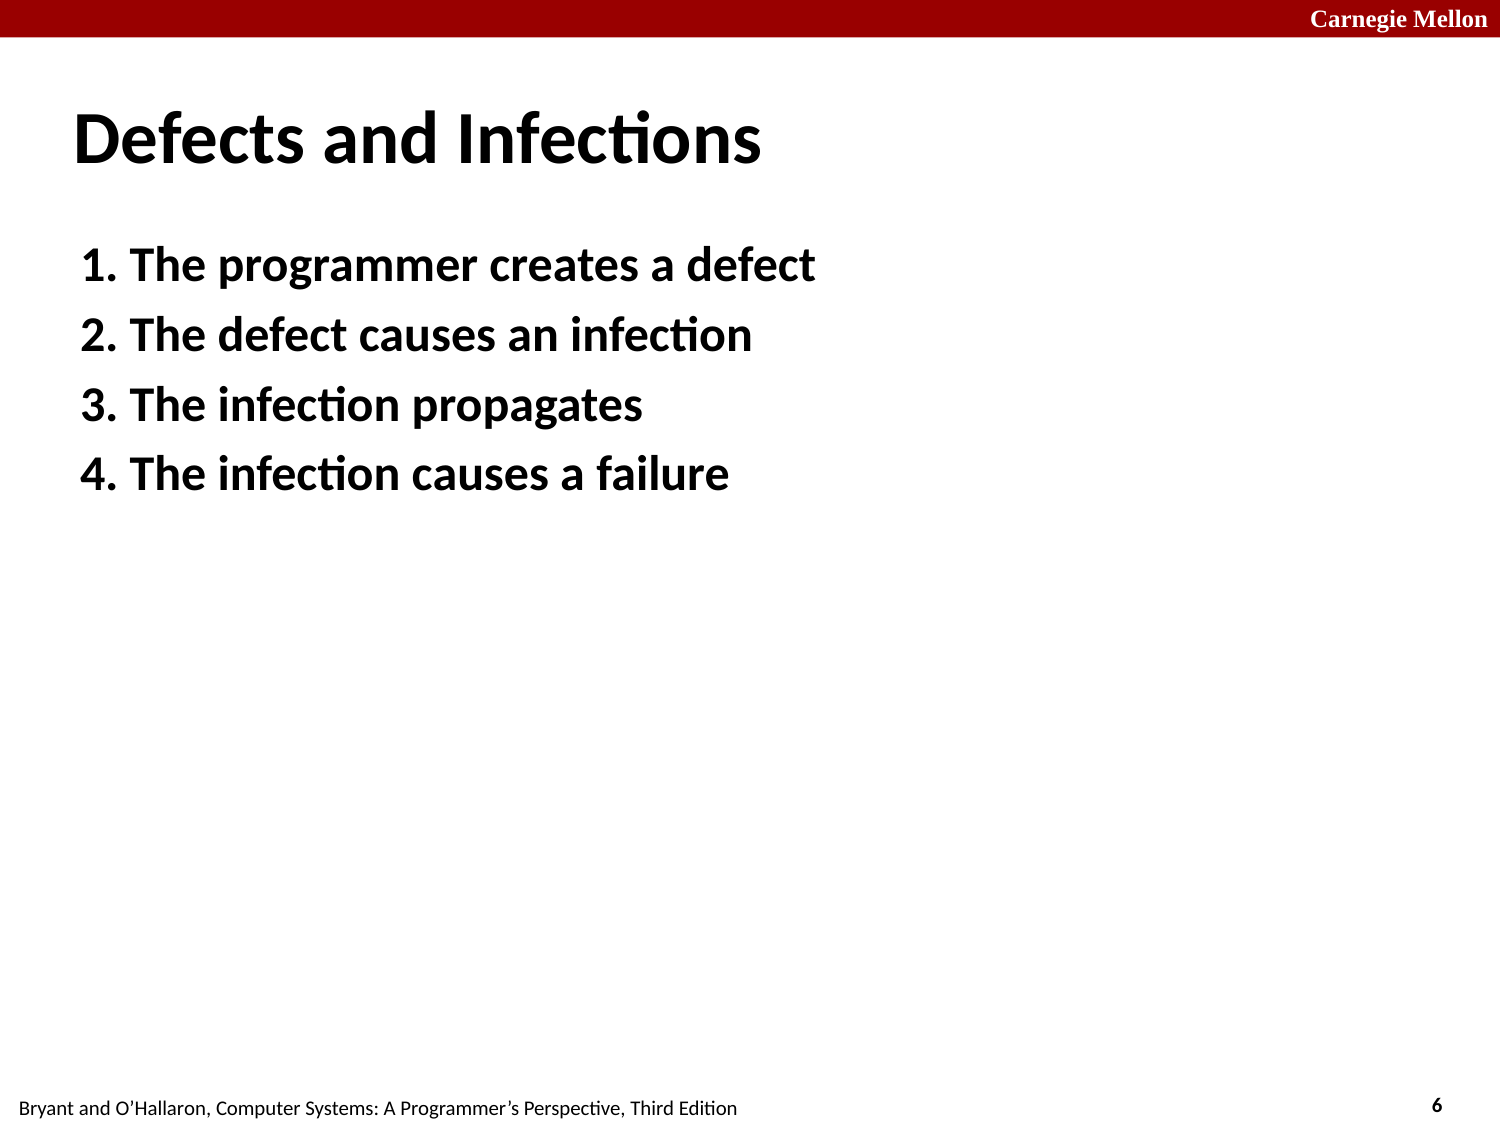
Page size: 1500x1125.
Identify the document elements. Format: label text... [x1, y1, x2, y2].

list 1. The programmer creates a defect 2. The defect causes an infection 3. The infection propagates 4. The infection causes a failure [64, 223, 1361, 1040]
title Defects and Infections [58, 71, 1305, 197]
